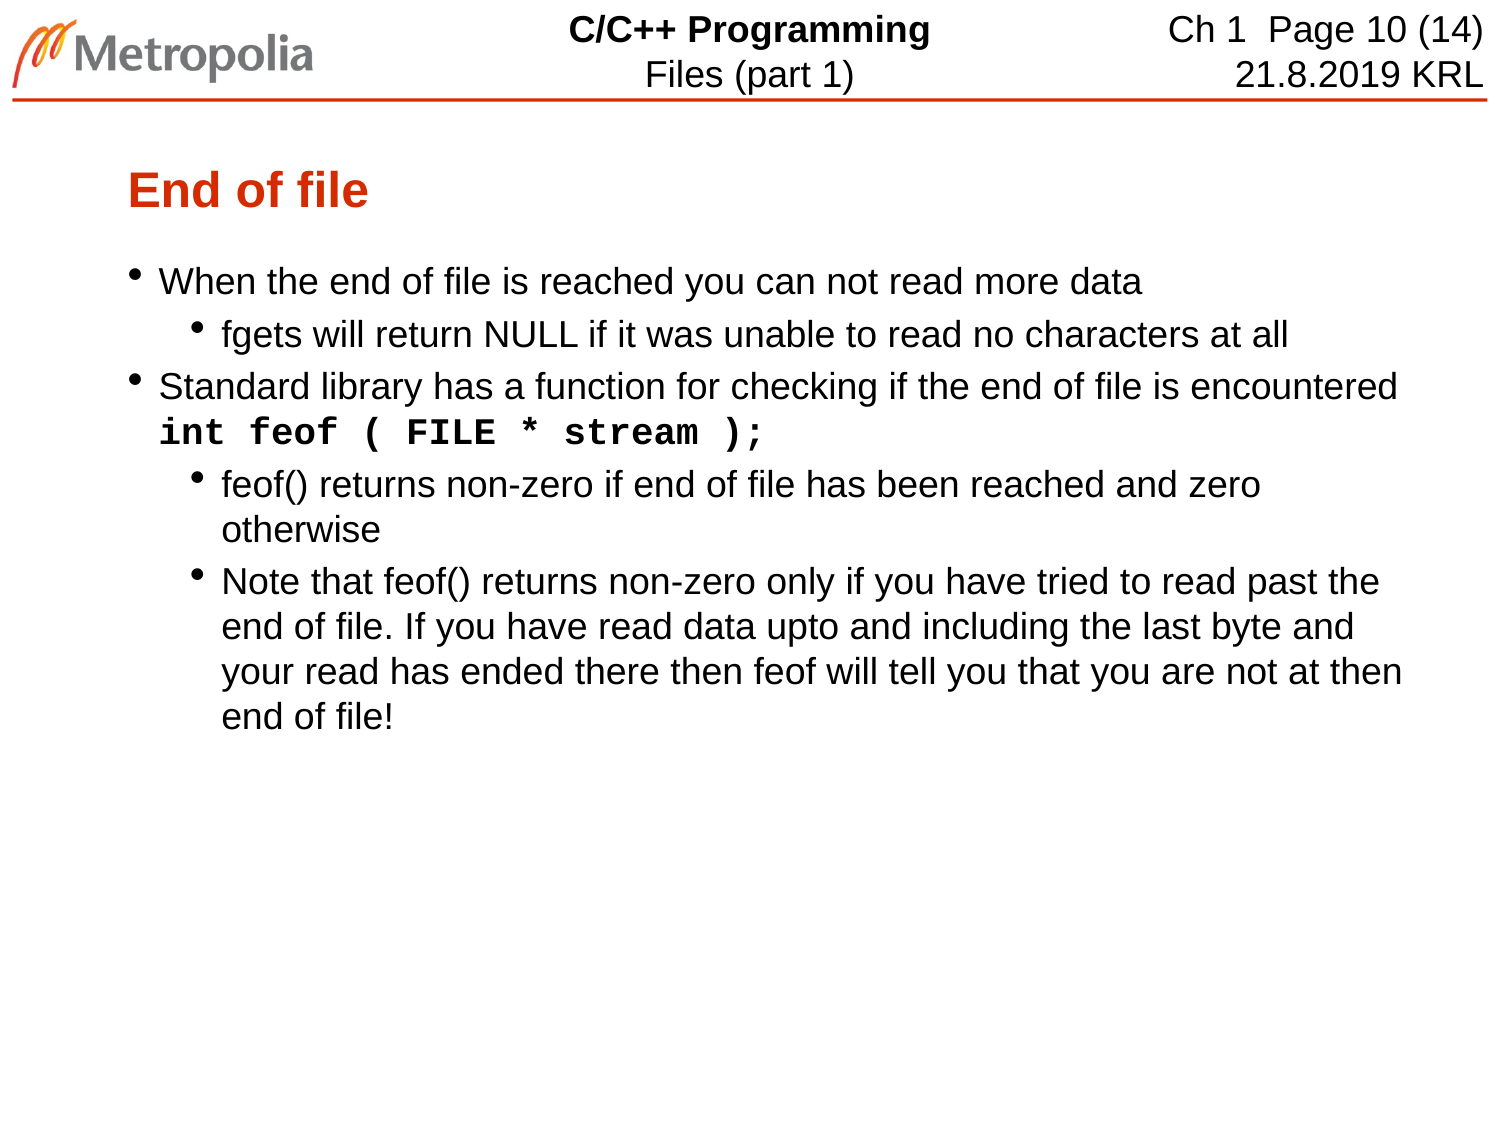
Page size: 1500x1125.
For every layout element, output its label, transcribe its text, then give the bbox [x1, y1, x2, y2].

title End of file [112, 149, 1425, 238]
picture [12, 19, 313, 88]
list When the end of file is reached you can not read more data fgets will return NULL if it was unable to read no characters at all Standard library has a function for checking if the end of file is encountered int feof ( FILE * stream ); feof() returns non-zero if end of file has been reached and zero otherwise Note that feof() returns non-zero only if you have tried to read past the end of file. If you have read data upto and including the last byte and your read has ended there then feof will tell you that you are not at then end of file! [112, 249, 1425, 1063]
